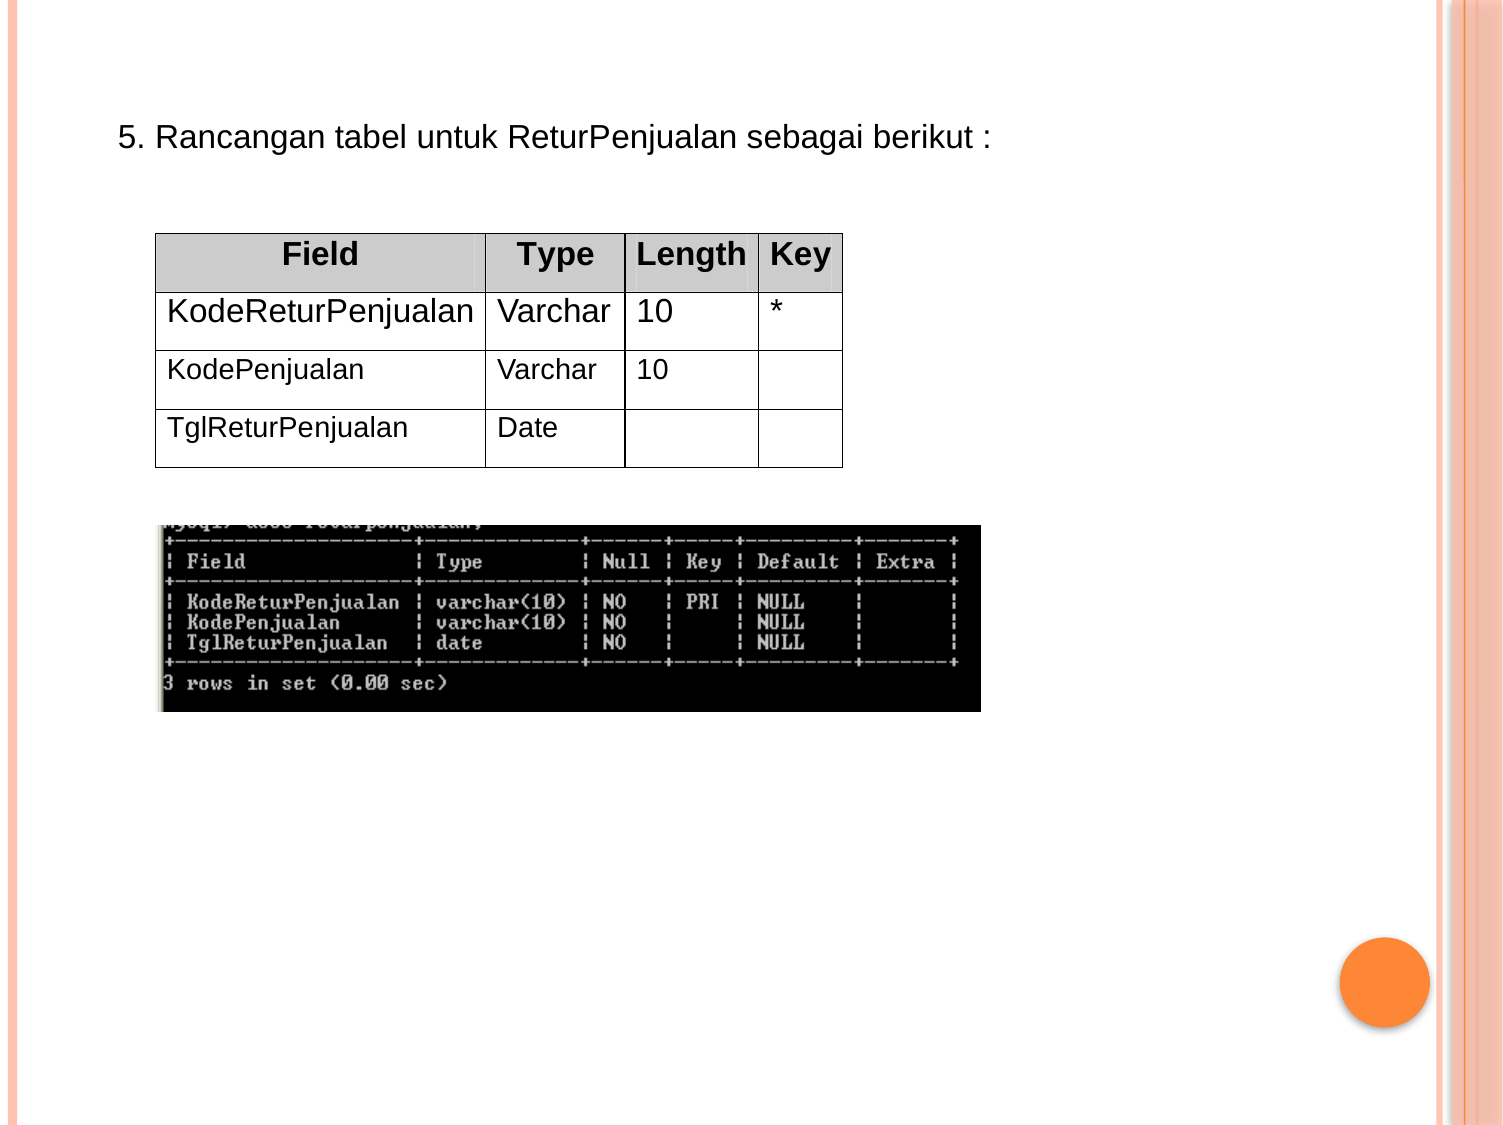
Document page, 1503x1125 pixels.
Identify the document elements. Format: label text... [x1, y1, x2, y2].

text_box * [758, 291, 843, 350]
text_box TglReturPenjualan [155, 409, 485, 468]
text_box Length [625, 234, 758, 291]
text_box Type [485, 234, 625, 291]
text_box Key [758, 234, 843, 291]
text_box KodeReturPenjualan [155, 291, 485, 350]
text_box [625, 409, 758, 468]
text_box [758, 350, 843, 409]
text_box [758, 409, 843, 468]
text_box Field [155, 234, 485, 291]
text_box 10 [625, 350, 758, 409]
text_box [155, 525, 981, 712]
text_box Date [485, 409, 625, 468]
text_box Varchar [485, 350, 625, 409]
text_box KodePenjualan [155, 350, 485, 409]
text_box 5. Rancangan tabel untuk ReturPenjualan sebagai berikut : [115, 119, 999, 157]
text_box 10 [625, 291, 758, 350]
text_box Varchar [485, 291, 625, 350]
